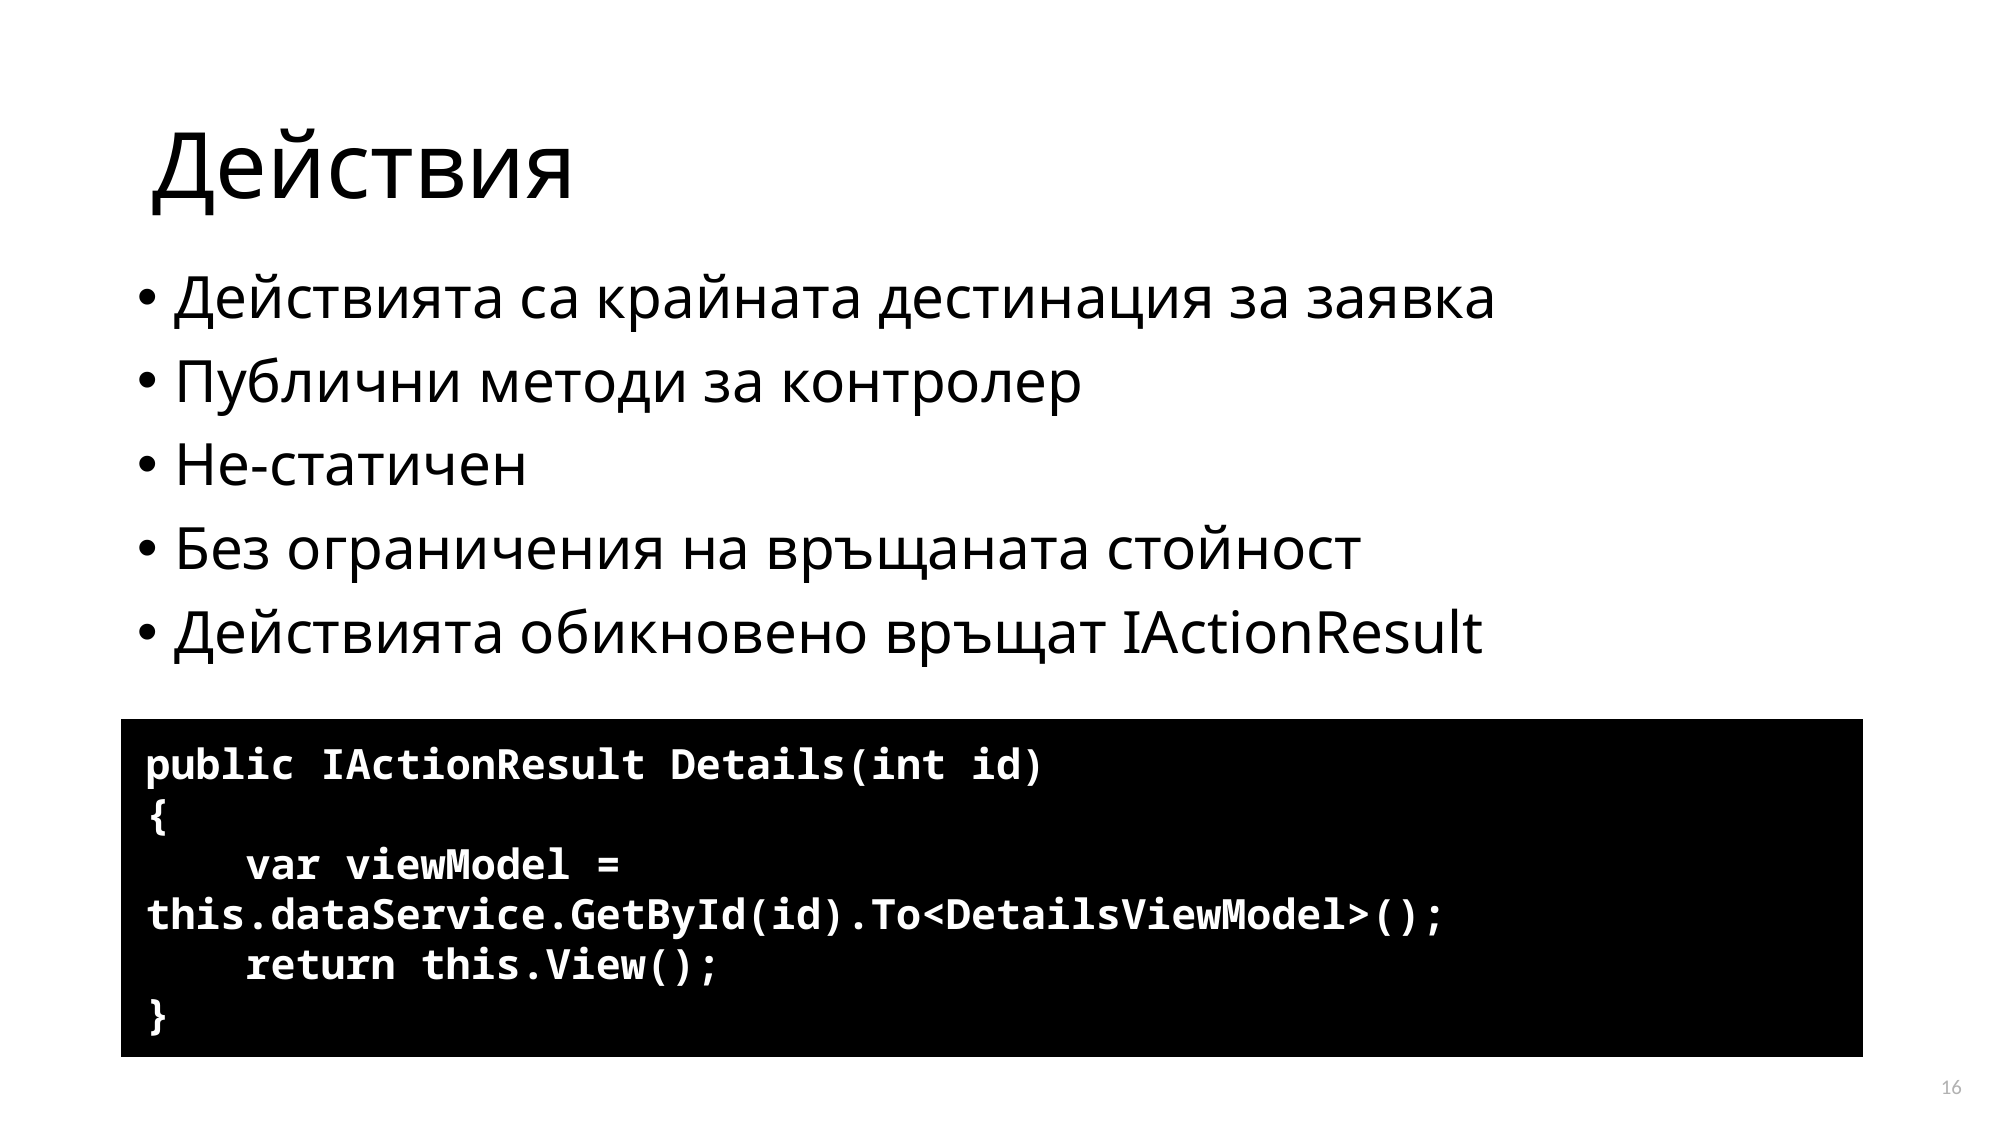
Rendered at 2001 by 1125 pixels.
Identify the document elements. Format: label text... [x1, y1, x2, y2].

slide_number 16 [1897, 1070, 1968, 1103]
list Действията са крайната дестинация за заявка Публични методи за контролер Не-статичен Без ограничения на връщаната стойност Действията обикновено връщат IActionResult [122, 260, 1848, 719]
title Действия [137, 59, 1863, 278]
text_box public IActionResult Details(int id) { var viewModel = this.dataService.GetById(id).To<DetailsViewModel>(); return this.View(); } [121, 719, 1863, 1057]
